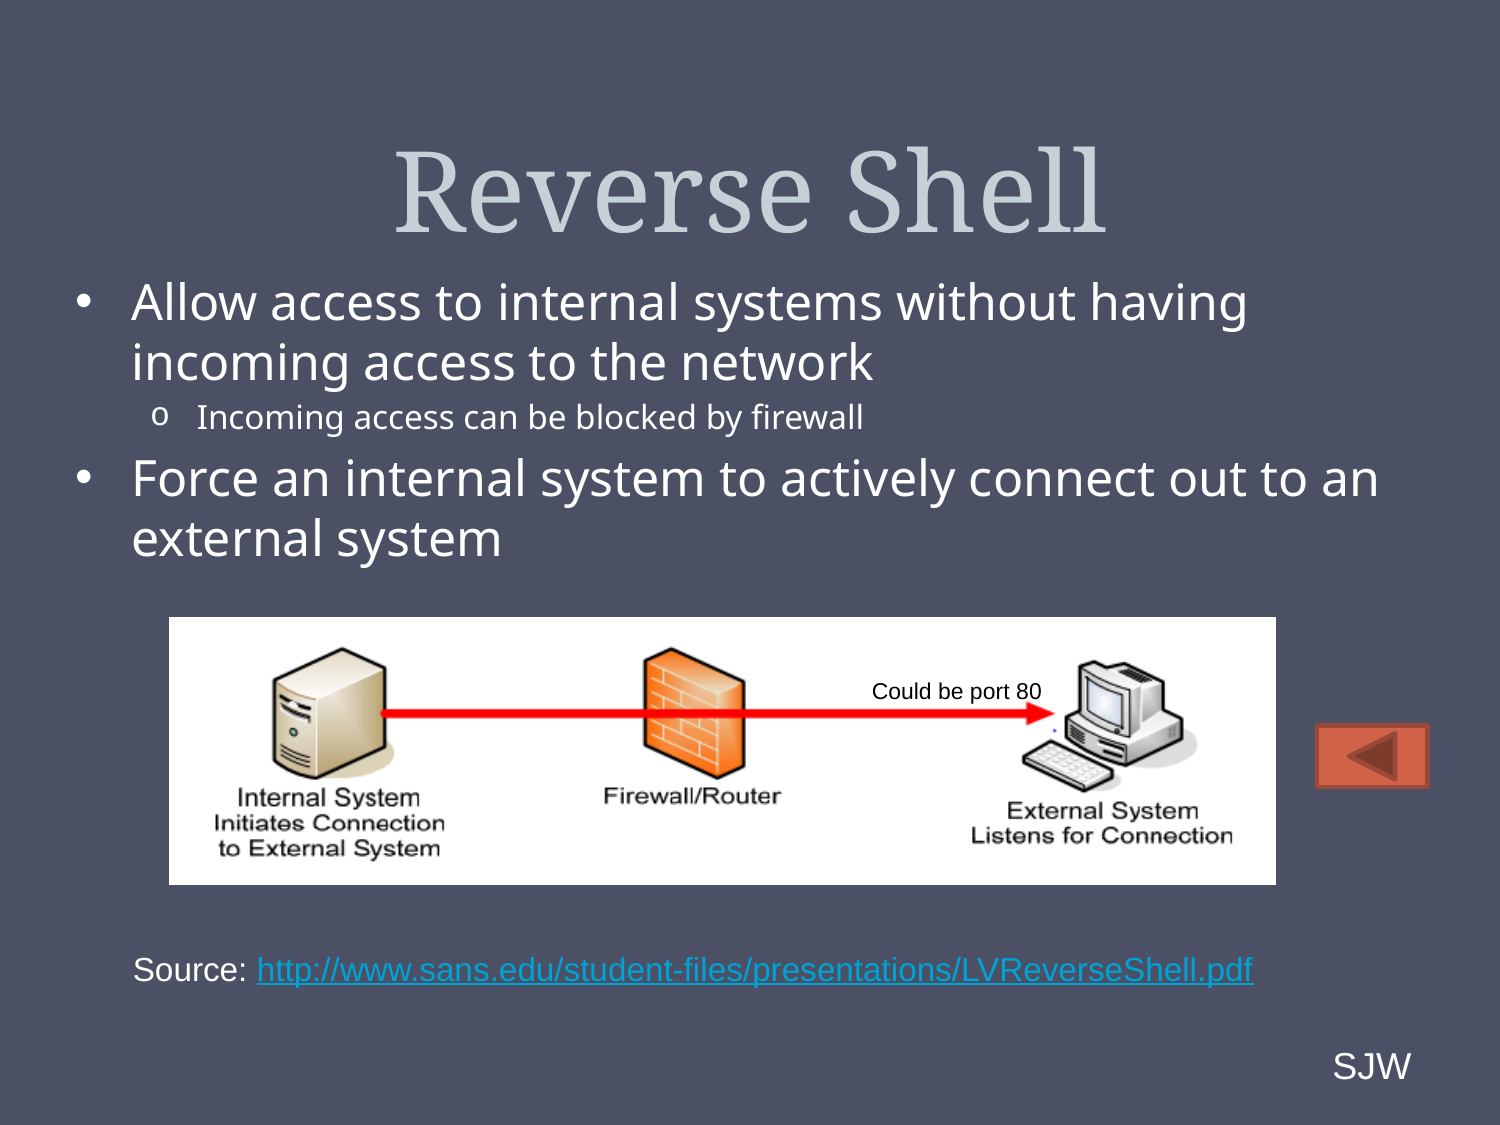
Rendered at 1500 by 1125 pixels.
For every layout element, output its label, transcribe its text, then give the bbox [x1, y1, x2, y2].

picture [168, 617, 1276, 886]
title Reverse Shell [75, 0, 1425, 262]
text_box SJW [1317, 1034, 1427, 1095]
list Allow access to internal systems without having incoming access to the network Incoming access can be blocked by firewall Force an internal system to actively connect out to an external system [60, 262, 1436, 1005]
text_box [1315, 723, 1430, 789]
text_box Source: http://www.sans.edu/student-files/presentations/LVReverseShell.pdf [118, 940, 1270, 996]
